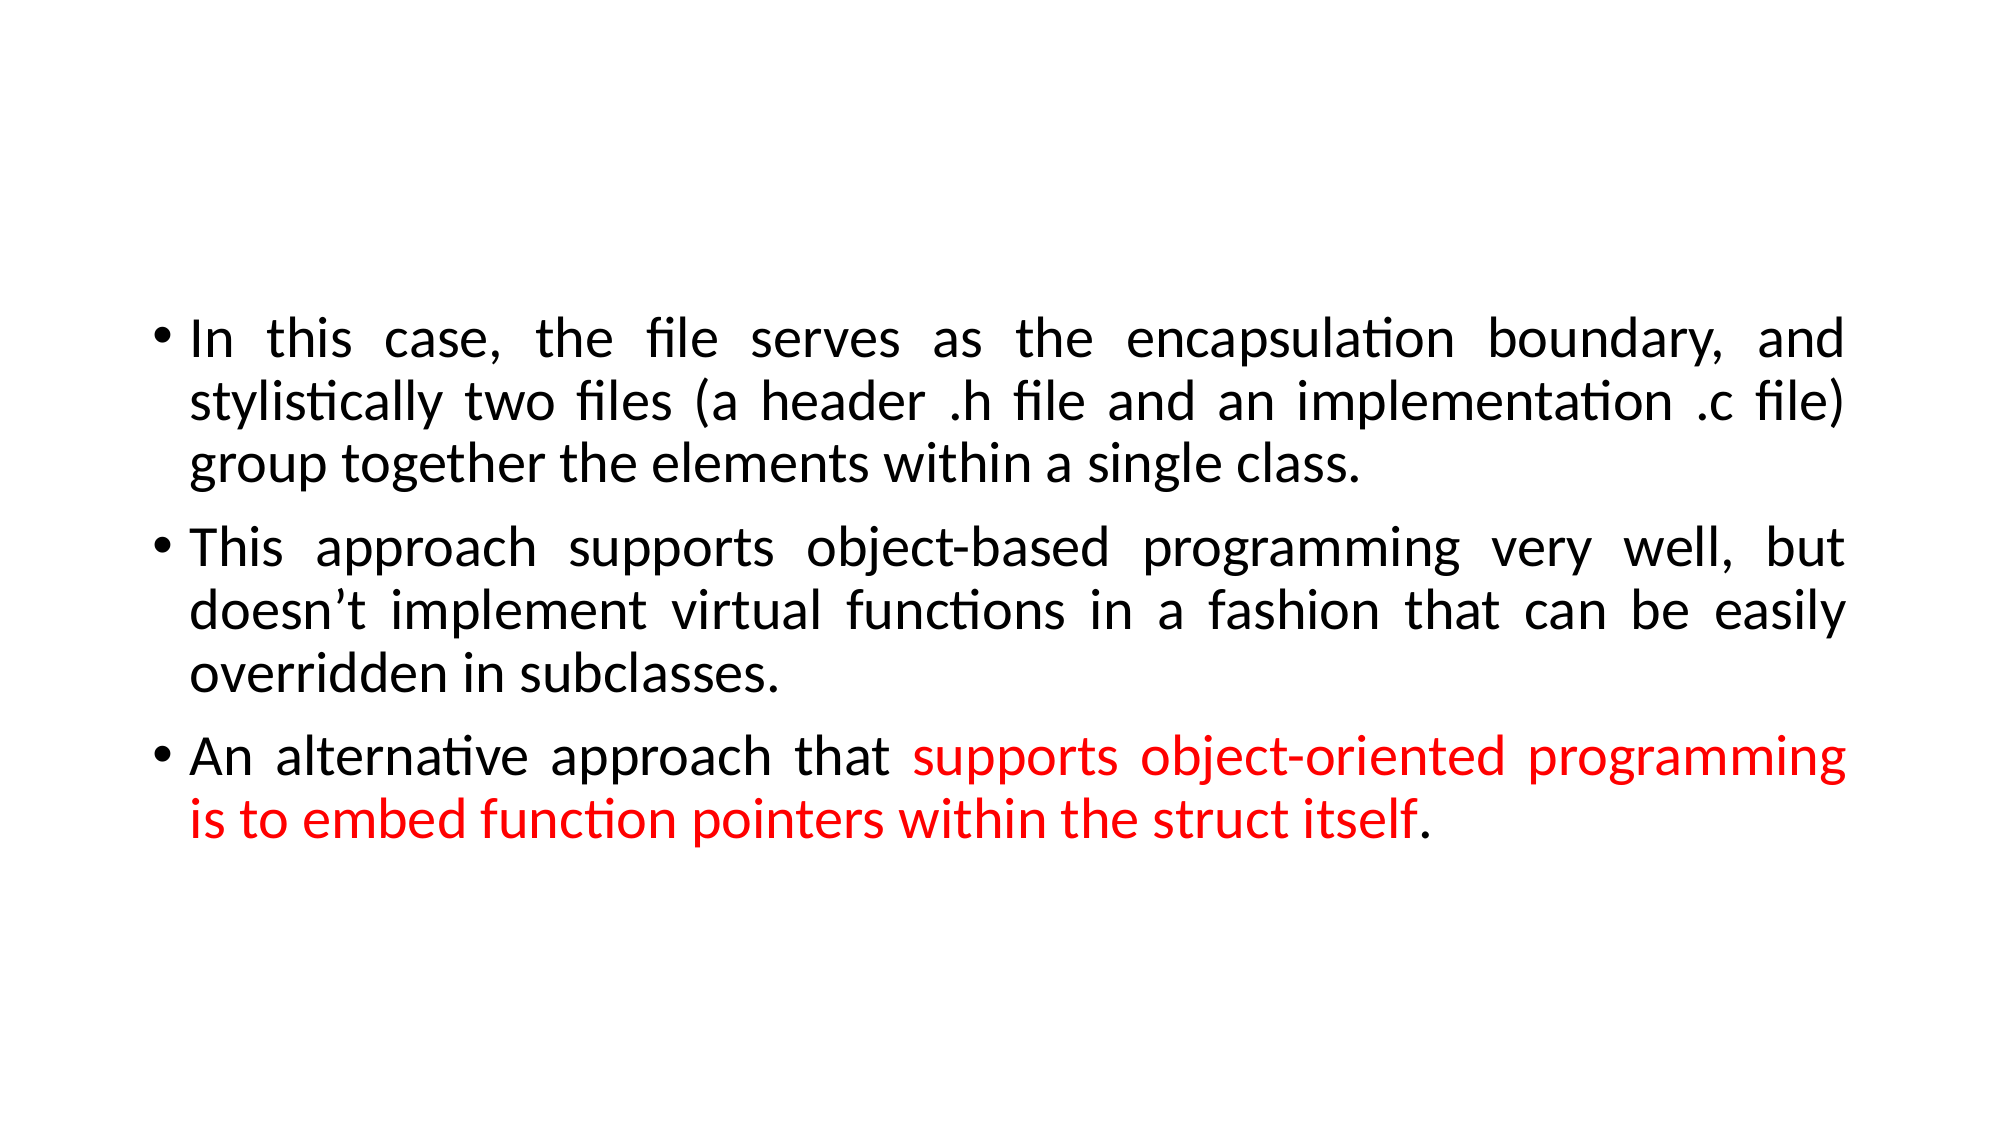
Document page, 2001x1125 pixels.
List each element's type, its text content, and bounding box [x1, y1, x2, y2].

list In this case, the file serves as the encapsulation boundary, and stylistically two files (a header .h file and an implementation .c file) group together the elements within a single class. This approach supports object-based programming very well, but doesn’t implement virtual functions in a fashion that can be easily overridden in subclasses. An alternative approach that supports object-oriented programming is to embed function pointers within the struct itself. [137, 299, 1863, 1014]
